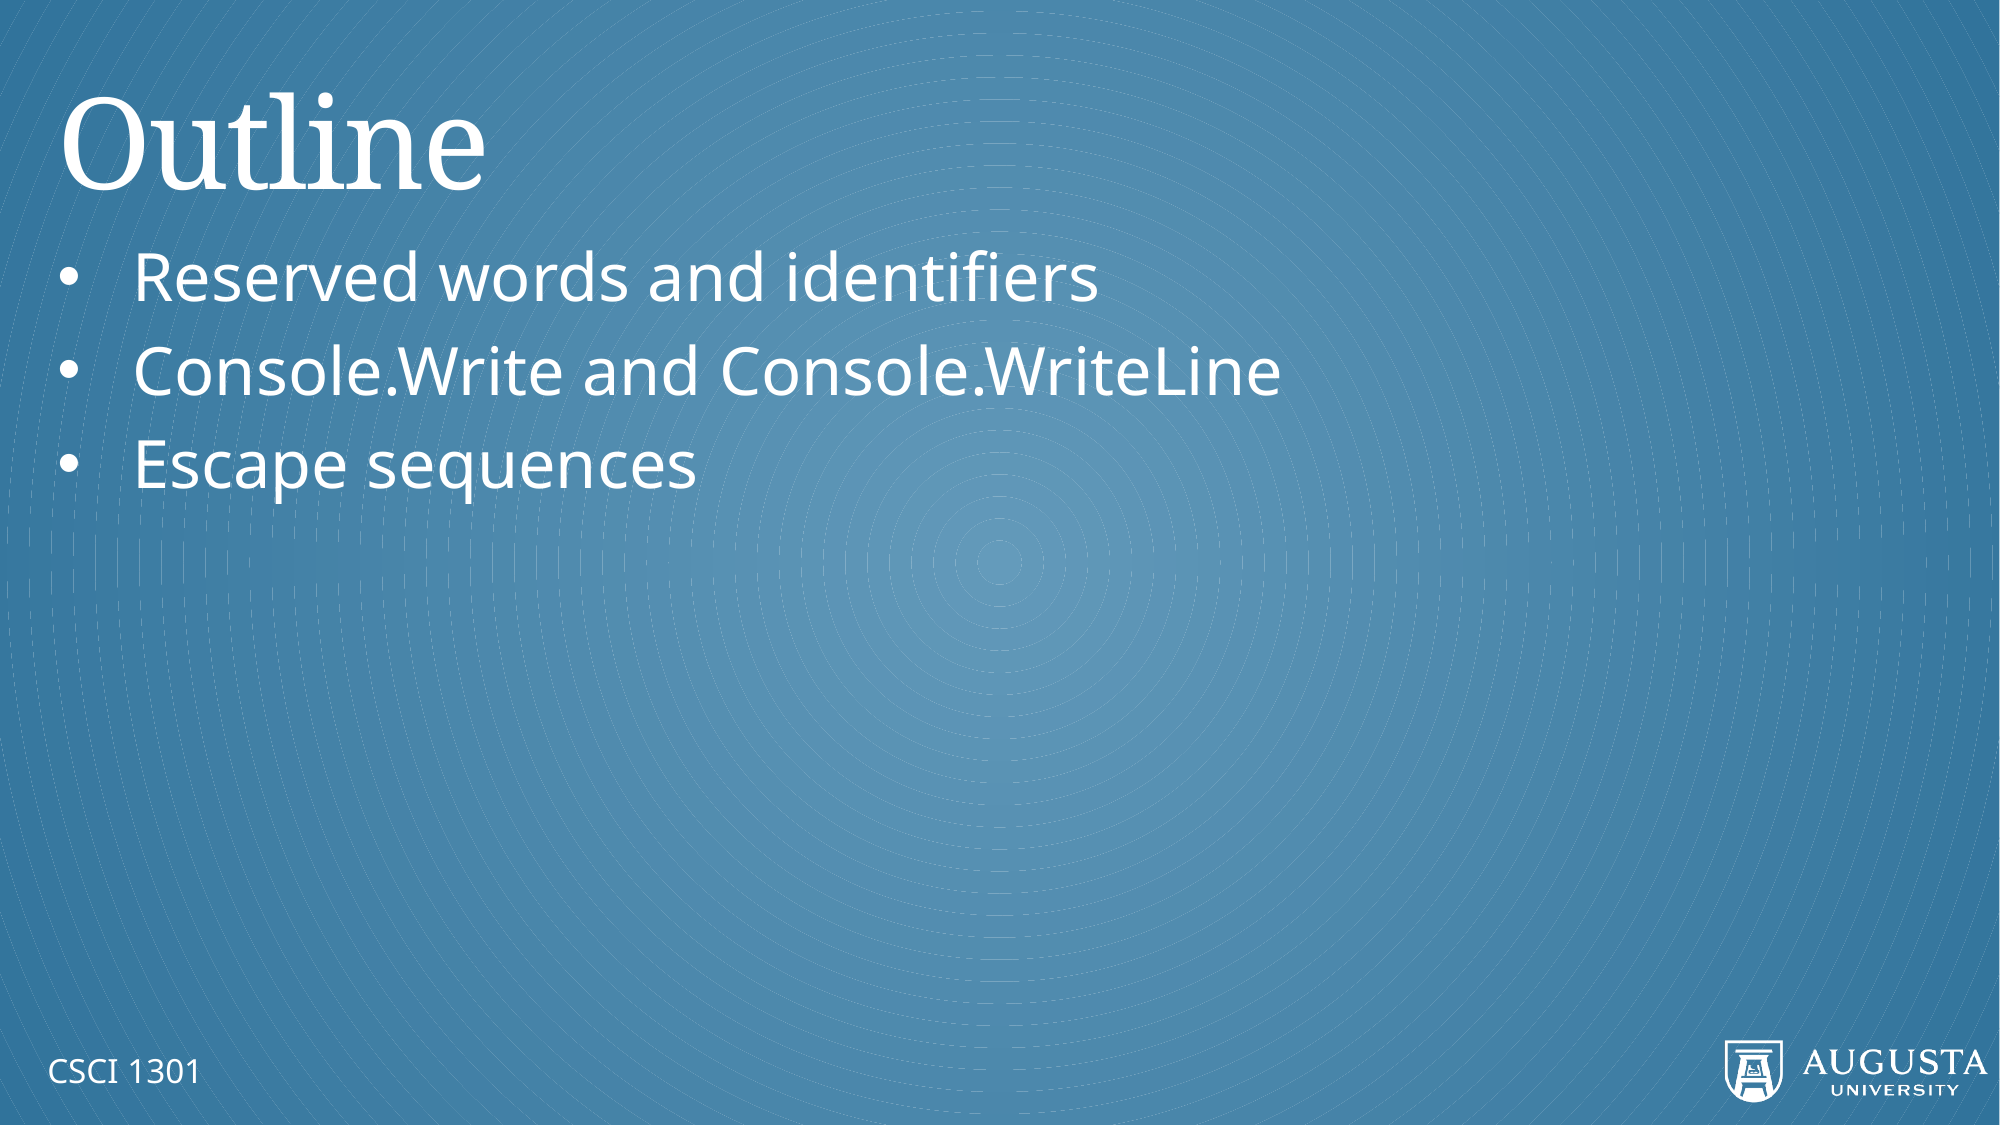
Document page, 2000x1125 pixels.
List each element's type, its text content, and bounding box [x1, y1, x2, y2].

picture [1712, 999, 2000, 1125]
title Outline [37, 37, 1963, 224]
footer CSCI 1301 [37, 1042, 660, 1103]
list Reserved words and identifiers Console.Write and Console.WriteLine Escape sequences [37, 224, 1963, 1005]
